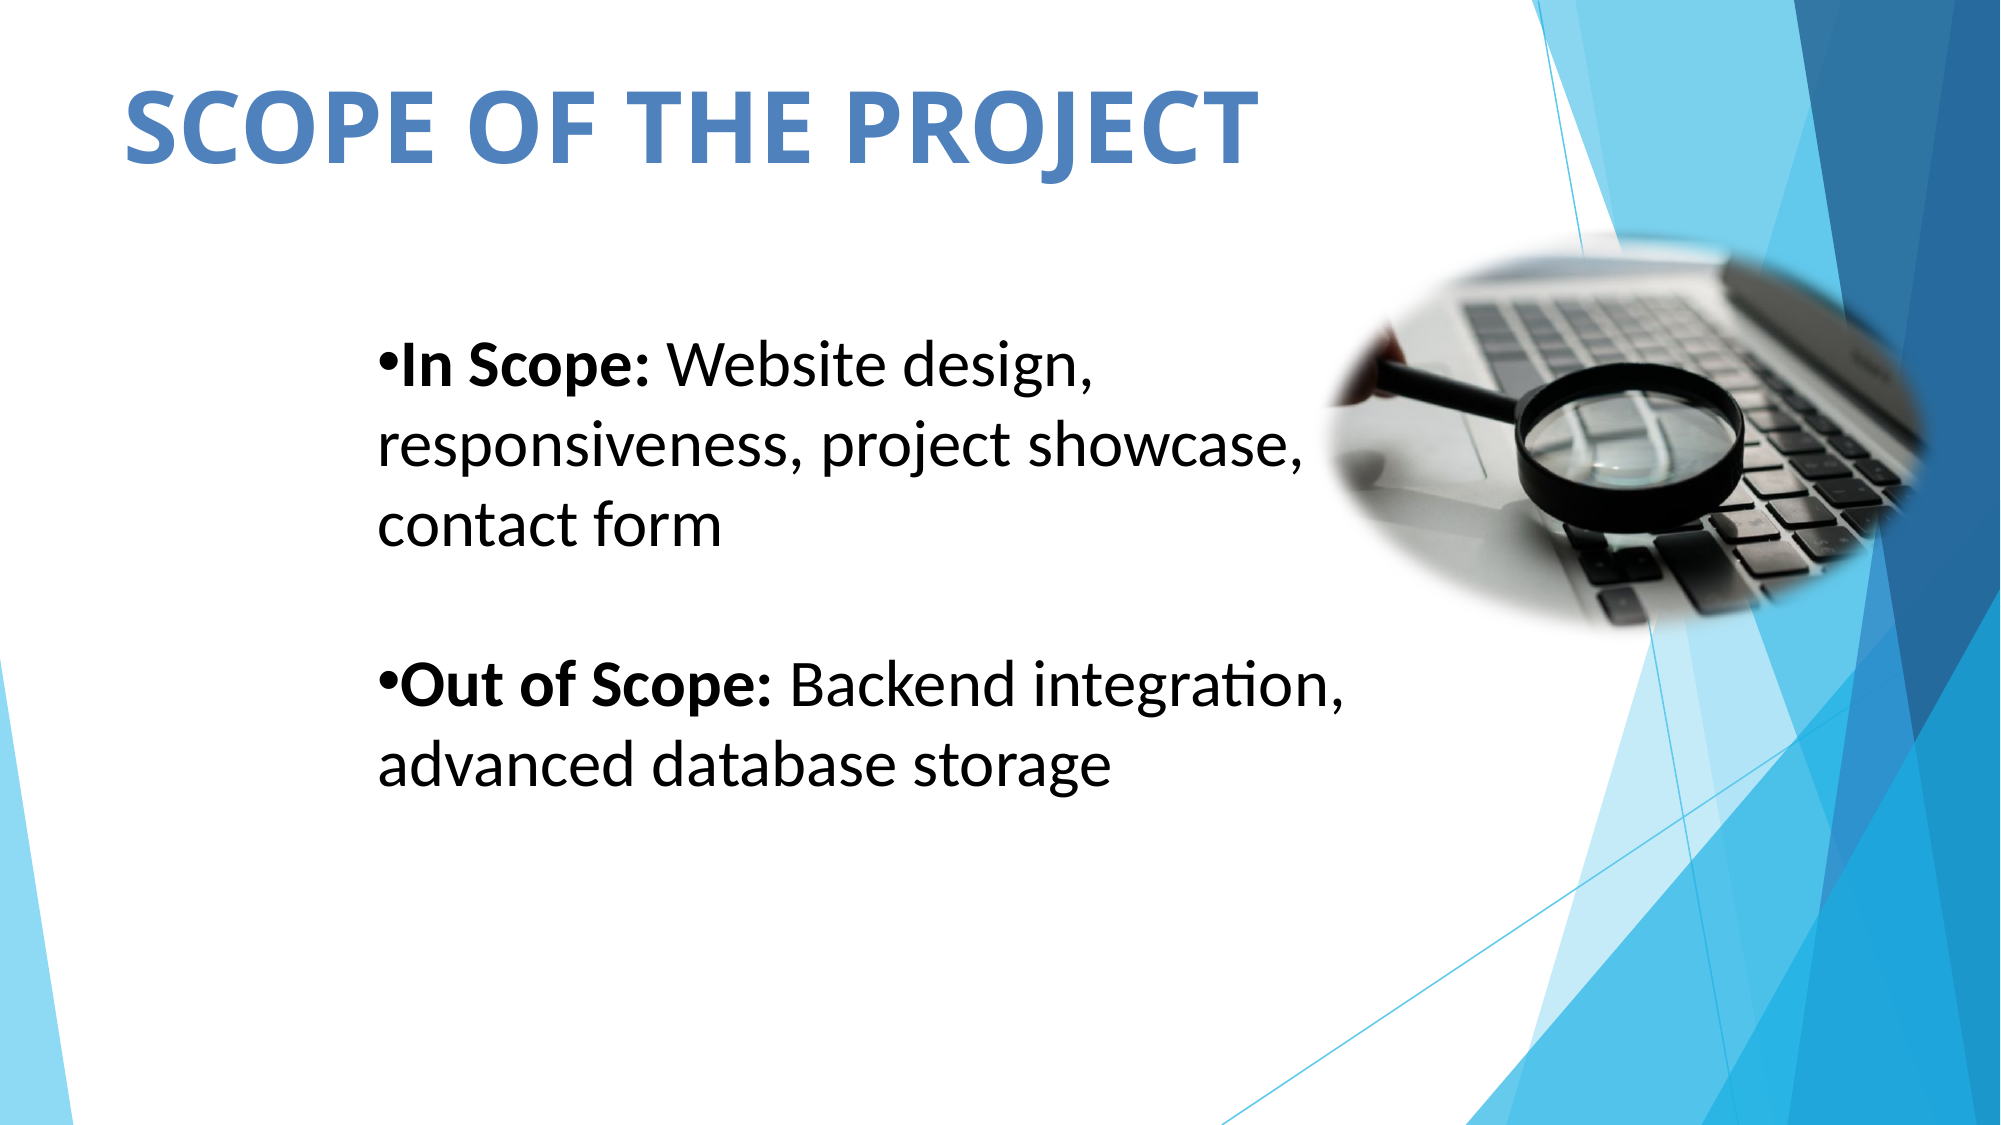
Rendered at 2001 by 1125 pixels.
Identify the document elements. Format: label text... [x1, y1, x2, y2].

text_box In Scope: Website design, responsiveness, project showcase, contact form Out of Scope: Backend integration, advanced database storage [362, 312, 1363, 807]
title Scope of the Project [123, 63, 1877, 166]
picture [1312, 224, 1943, 644]
